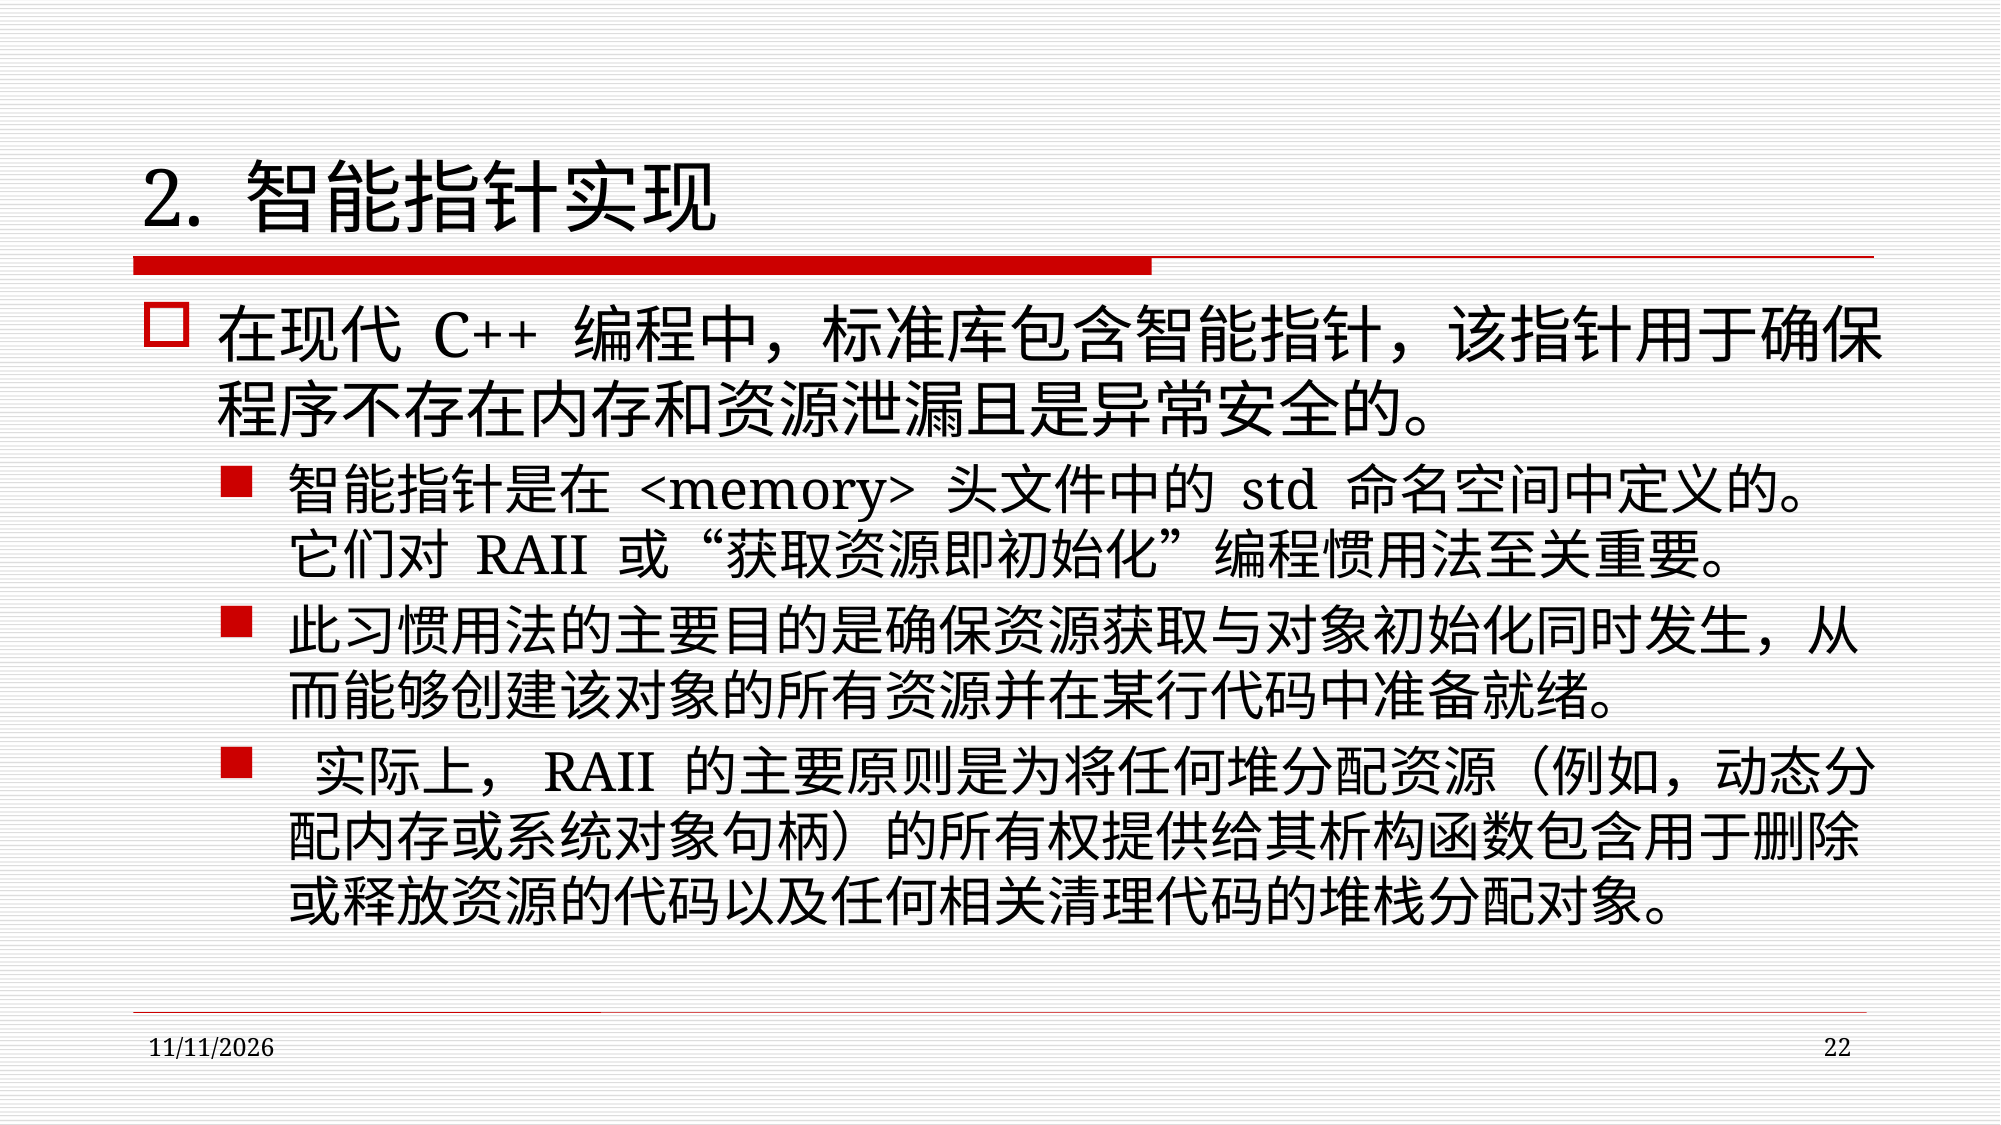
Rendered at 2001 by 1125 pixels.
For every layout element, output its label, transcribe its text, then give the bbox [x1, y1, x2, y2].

title 2. 智能指针实现 [125, 50, 1876, 250]
picture [0, 0, 2001, 1125]
list 在现代 C++ 编程中，标准库包含智能指针，该指针用于确保程序不存在内存和资源泄漏且是异常安全的。 智能指针是在 <memory> 头文件中的 std 命名空间中定义的。 它们对 RAII 或“获取资源即初始化”编程惯用法至关重要。 此习惯用法的主要目的是确保资源获取与对象初始化同时发生，从而能够创建该对象的所有资源并在某行代码中准备就绪。 实际上，RAII 的主要原则是为将任何堆分配资源（例如，动态分配内存或系统对象句柄）的所有权提供给其析构函数包含用于删除或释放资源的代码以及任何相关清理代码的堆栈分配对象。 [123, 287, 1900, 988]
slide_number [133, 1024, 567, 1103]
slide_number 22 [1433, 1024, 1867, 1103]
